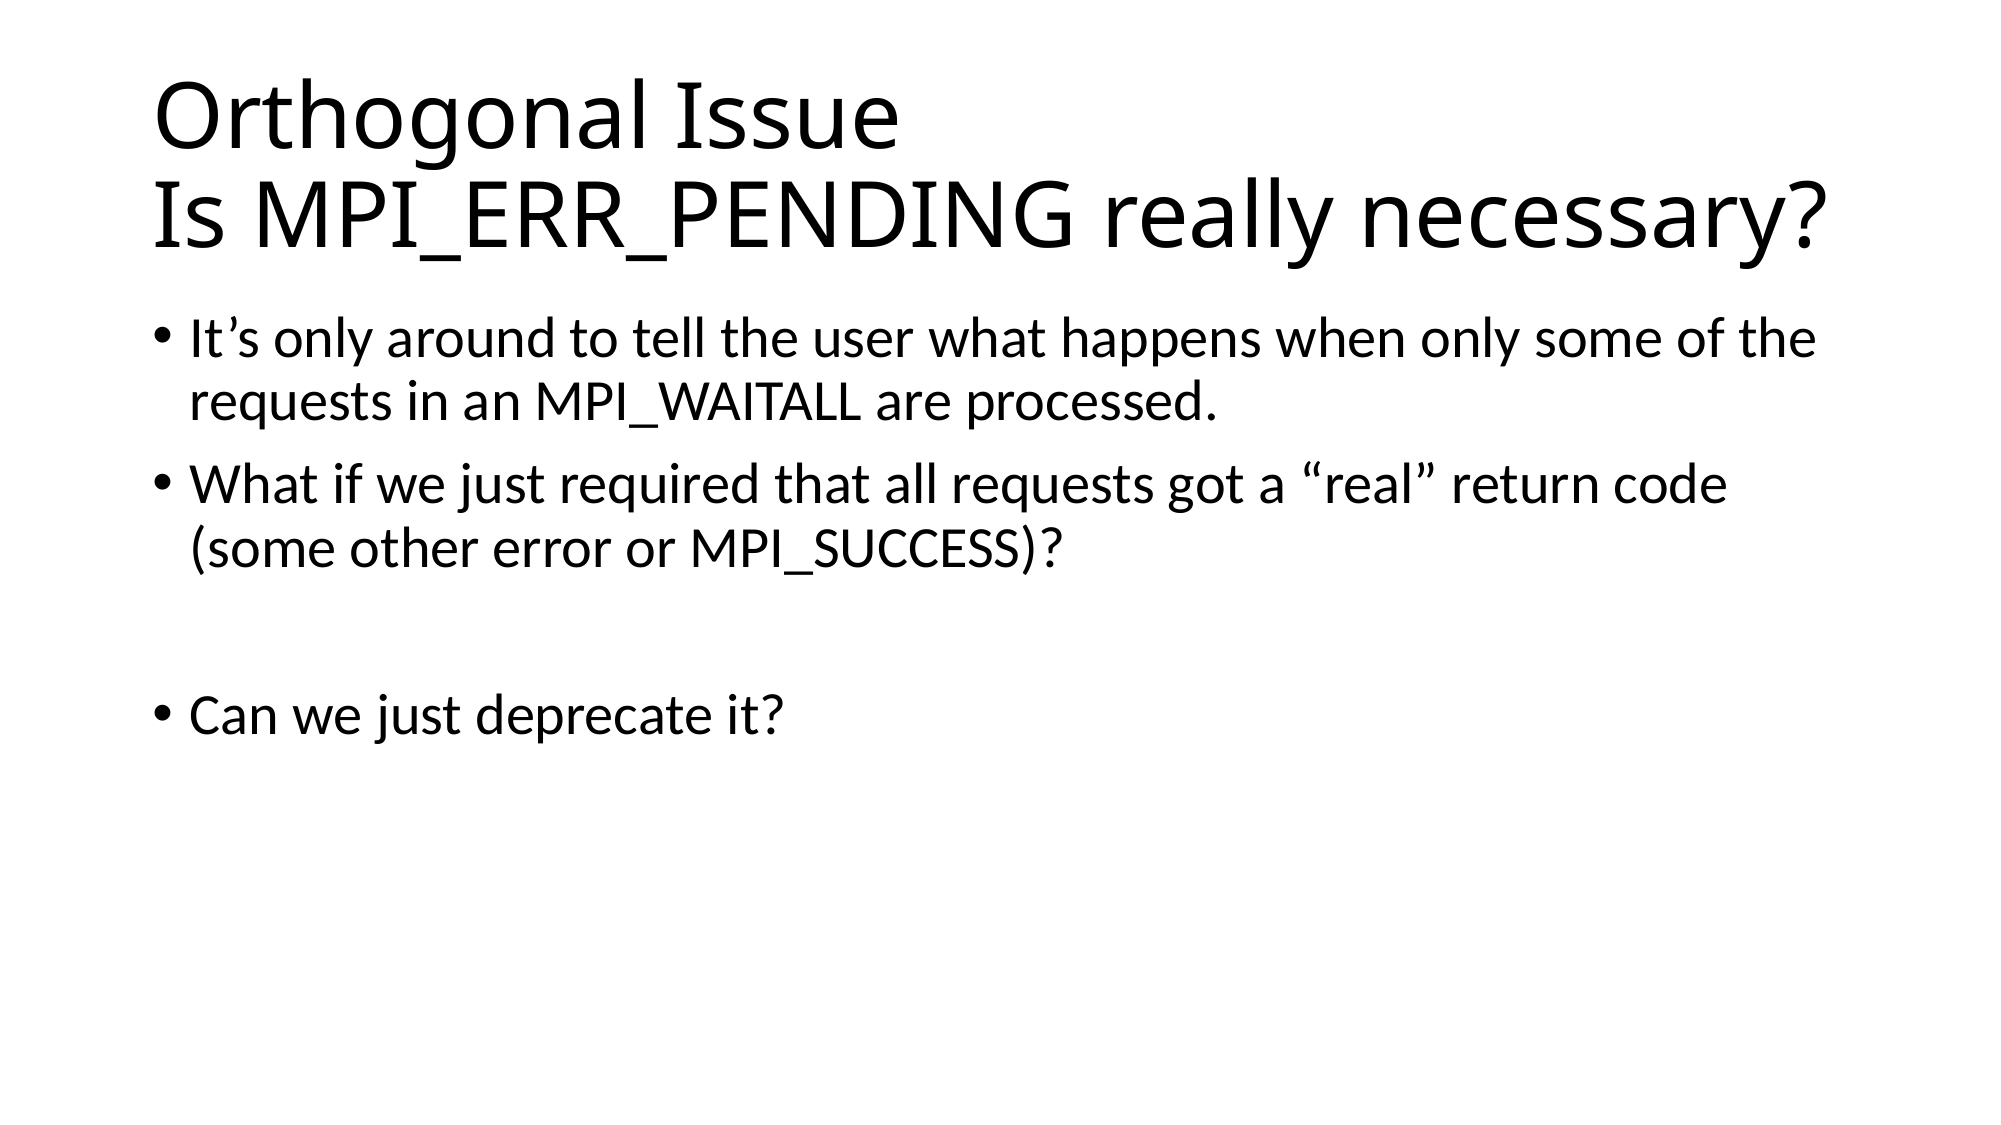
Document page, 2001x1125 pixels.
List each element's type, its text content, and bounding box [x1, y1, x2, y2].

title Orthogonal Issue Is MPI_ERR_PENDING really necessary? [137, 59, 1863, 278]
list It’s only around to tell the user what happens when only some of the requests in an MPI_WAITALL are processed. What if we just required that all requests got a “real” return code (some other error or MPI_SUCCESS)? Can we just deprecate it? [137, 299, 1863, 1014]
